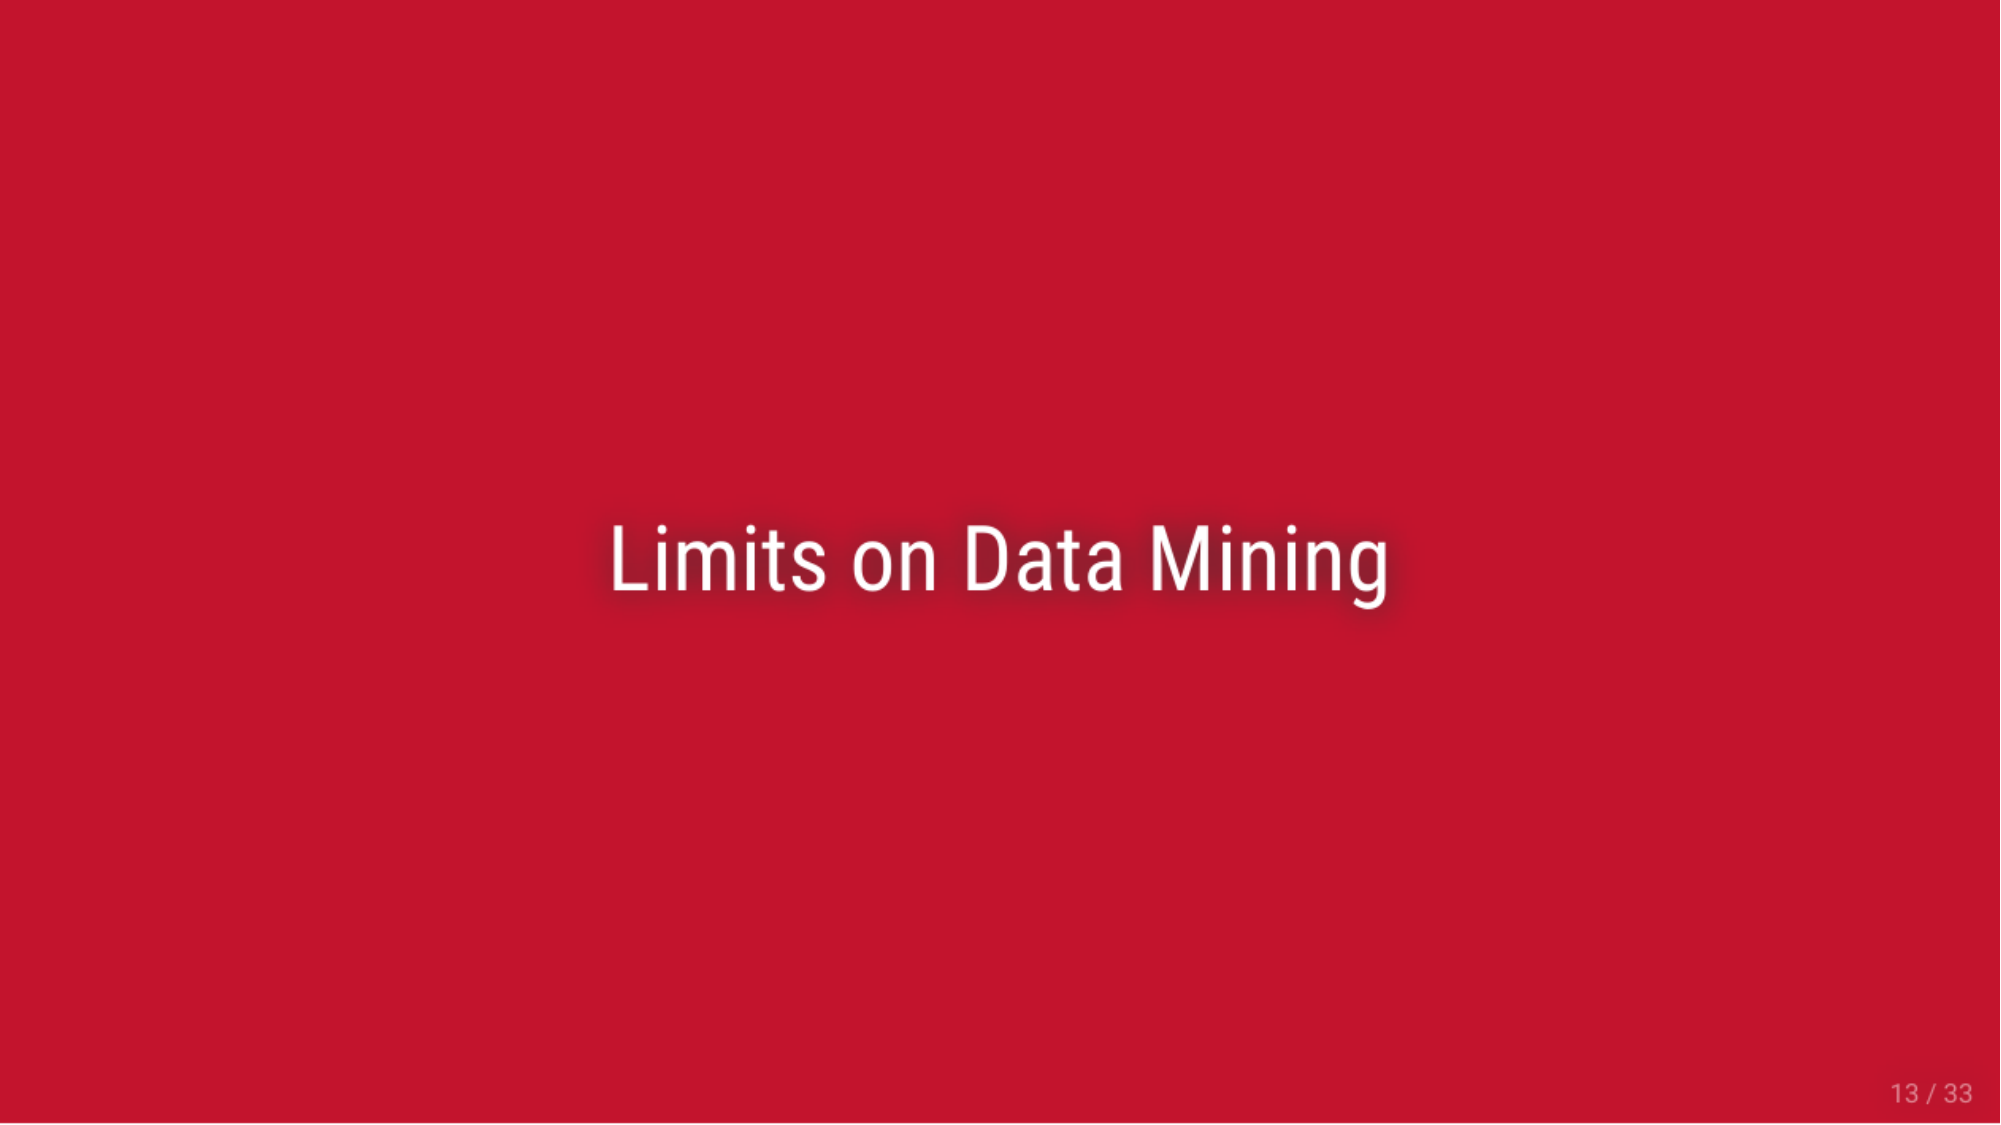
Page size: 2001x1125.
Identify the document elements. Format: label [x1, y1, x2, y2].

list [0, 0, 2000, 1125]
